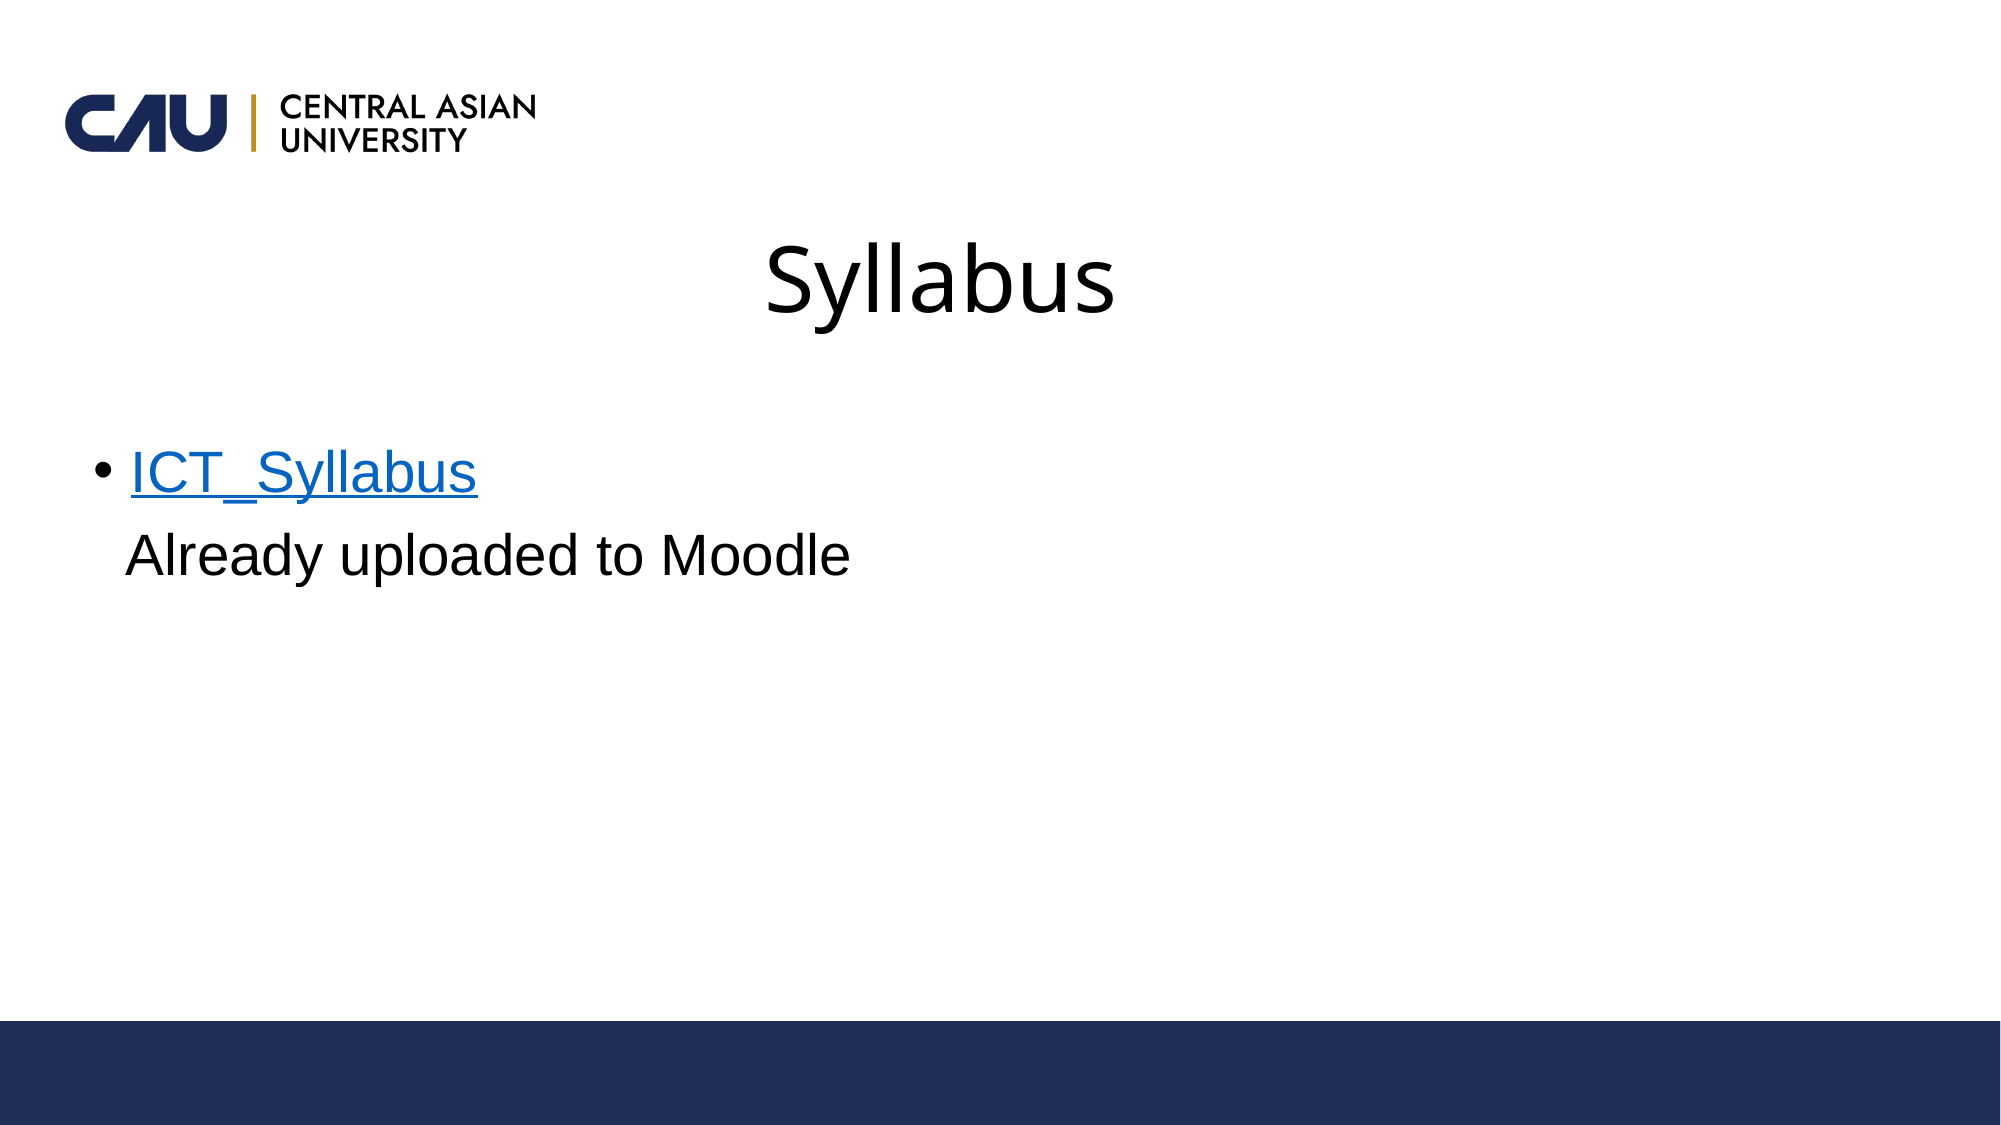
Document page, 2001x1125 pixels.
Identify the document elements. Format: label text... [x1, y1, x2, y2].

list ICT_Syllabus Already uploaded to Moodle [78, 434, 1804, 954]
picture [65, 93, 535, 153]
title Syllabus [78, 220, 1804, 345]
